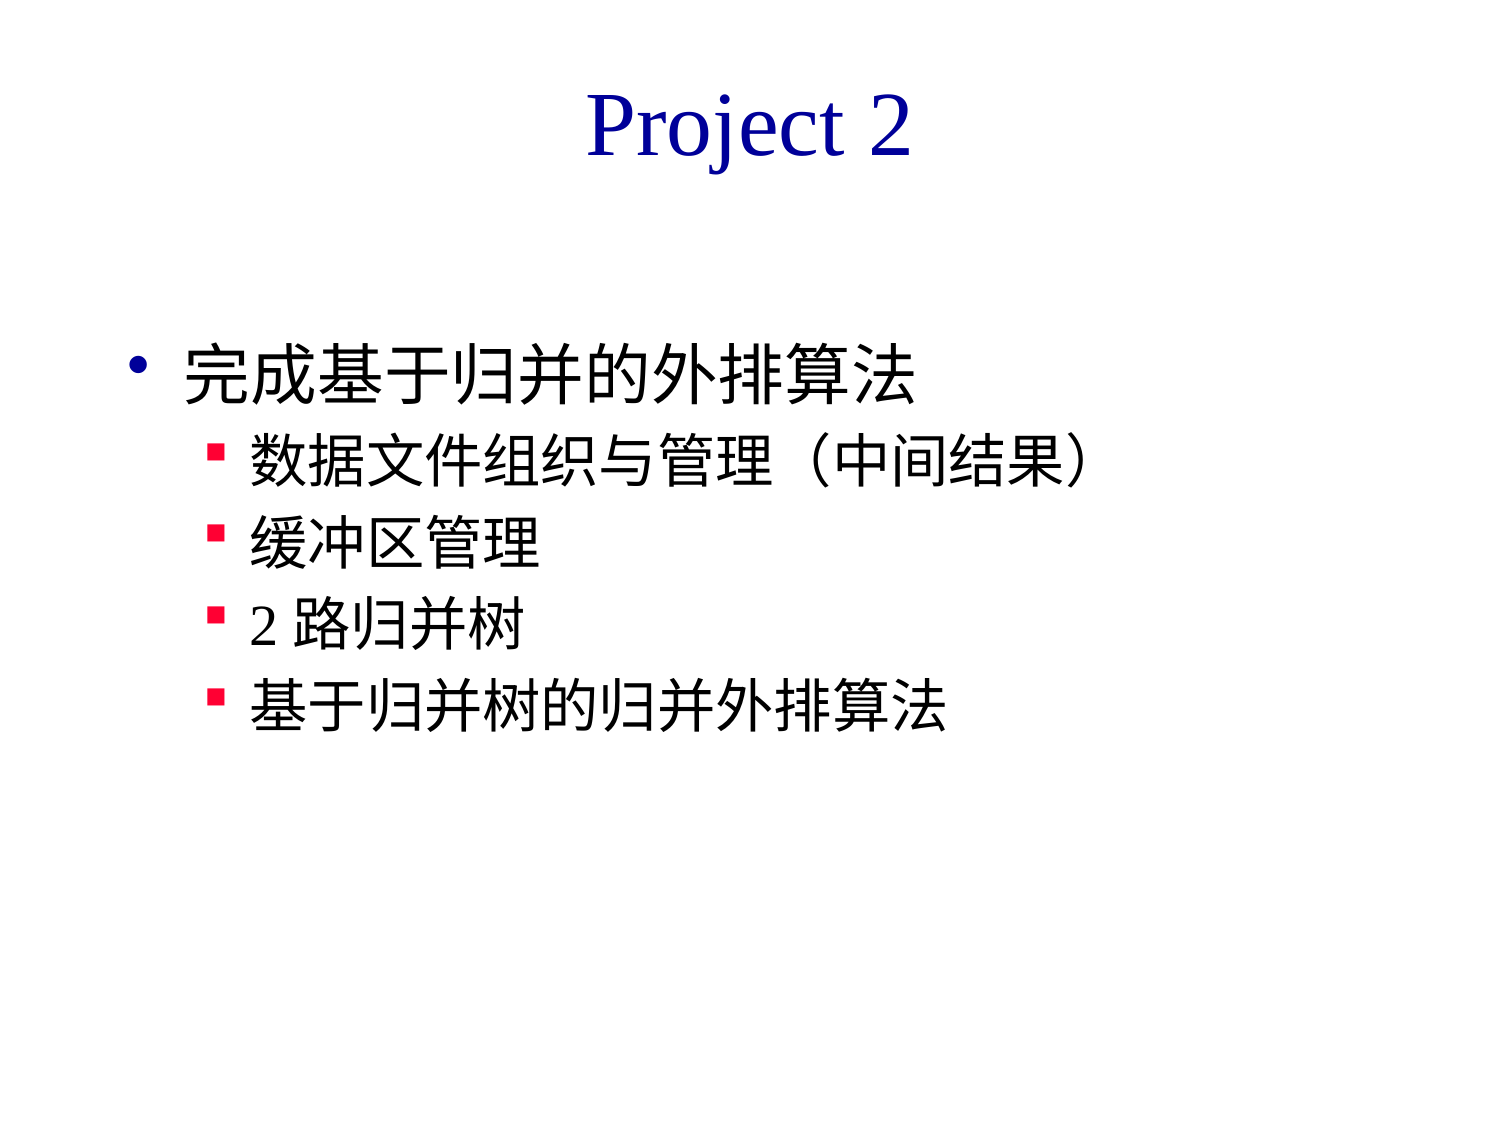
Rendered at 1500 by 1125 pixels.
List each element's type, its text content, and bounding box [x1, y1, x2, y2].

title Project 2 [112, 24, 1388, 213]
list 完成基于归并的外排算法 数据文件组织与管理（中间结果） 缓冲区管理 2路归并树 基于归并树的归并外排算法 [112, 324, 1388, 1000]
